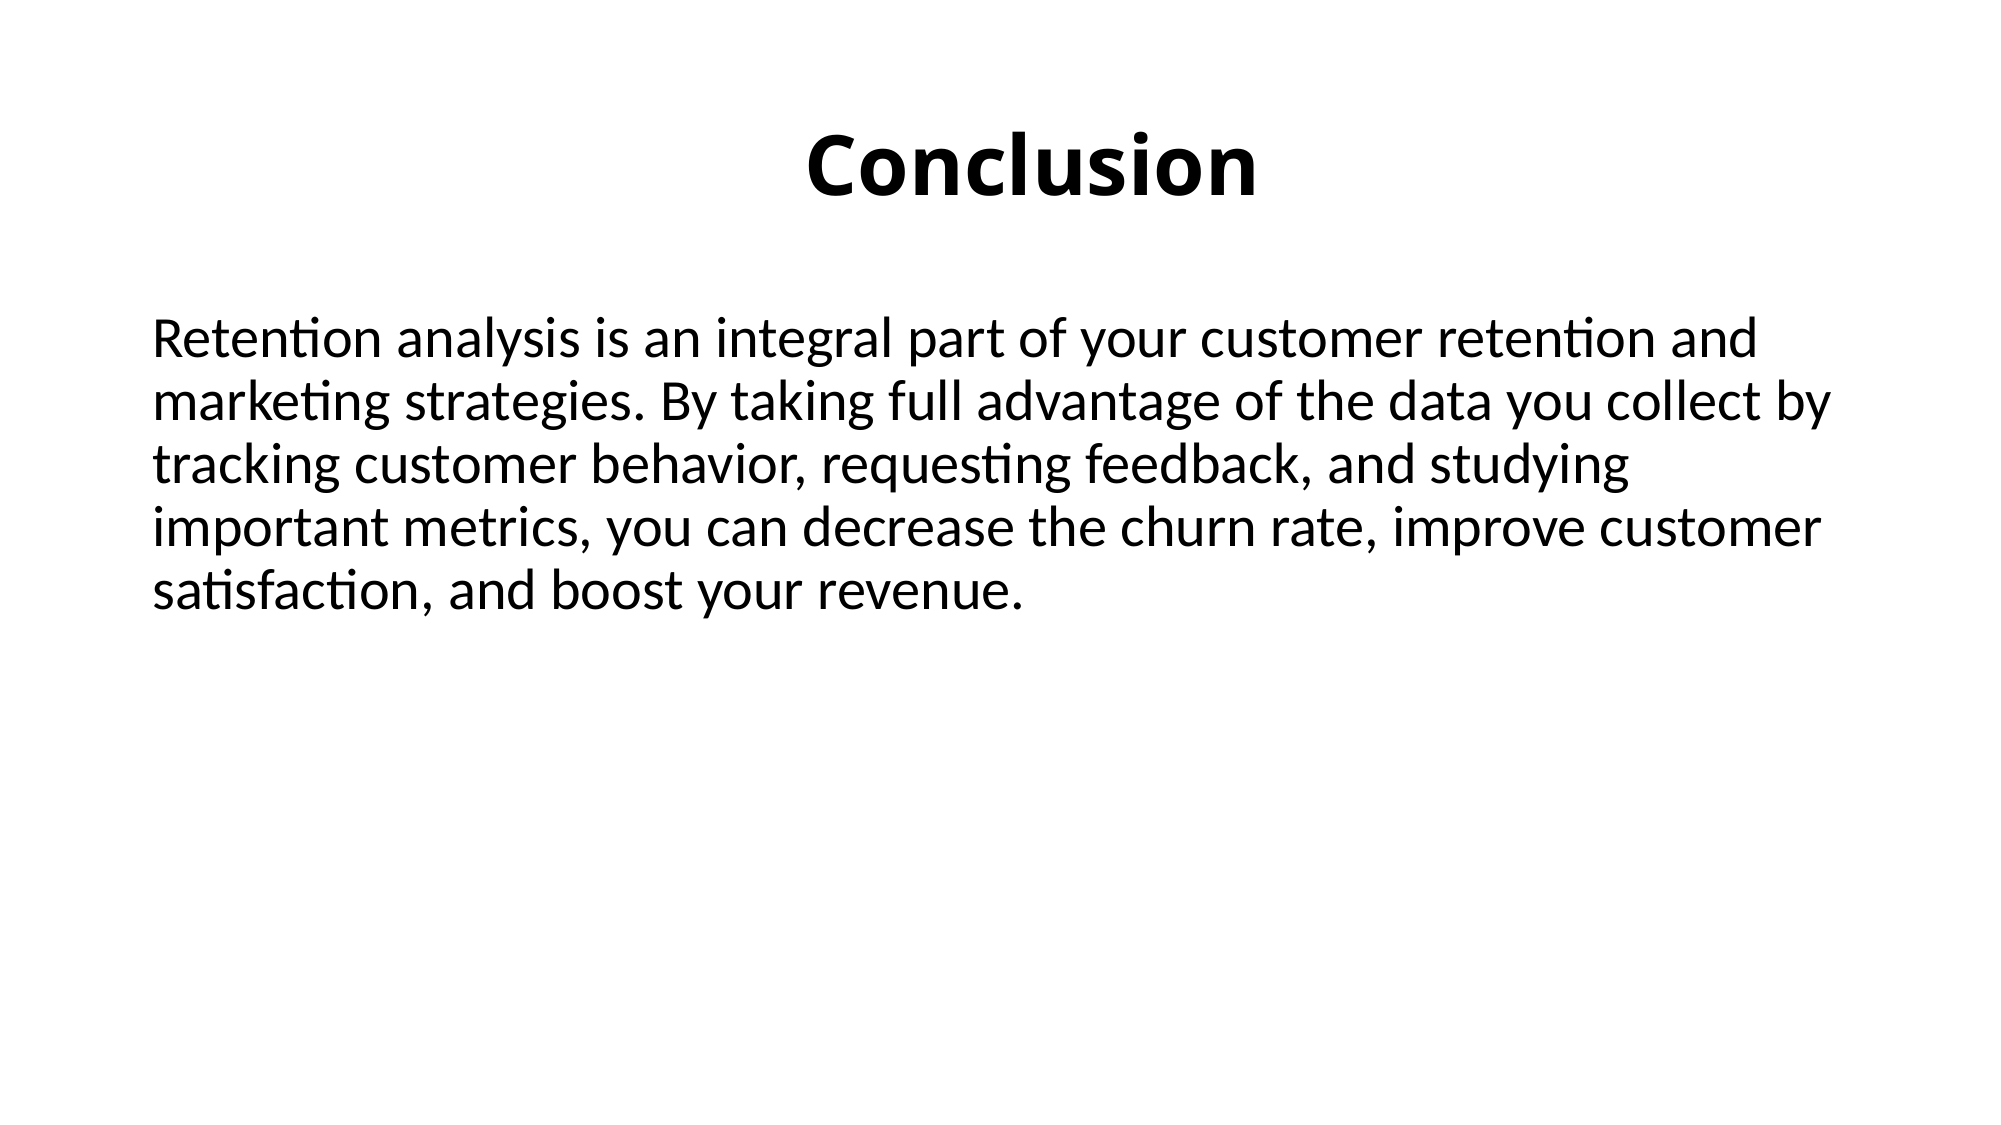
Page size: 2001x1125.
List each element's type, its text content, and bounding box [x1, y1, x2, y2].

title Conclusion [137, 59, 1863, 278]
list Retention analysis is an integral part of your customer retention and marketing strategies. By taking full advantage of the data you collect by tracking customer behavior, requesting feedback, and studying important metrics, you can decrease the churn rate, improve customer satisfaction, and boost your revenue. [137, 299, 1863, 1014]
